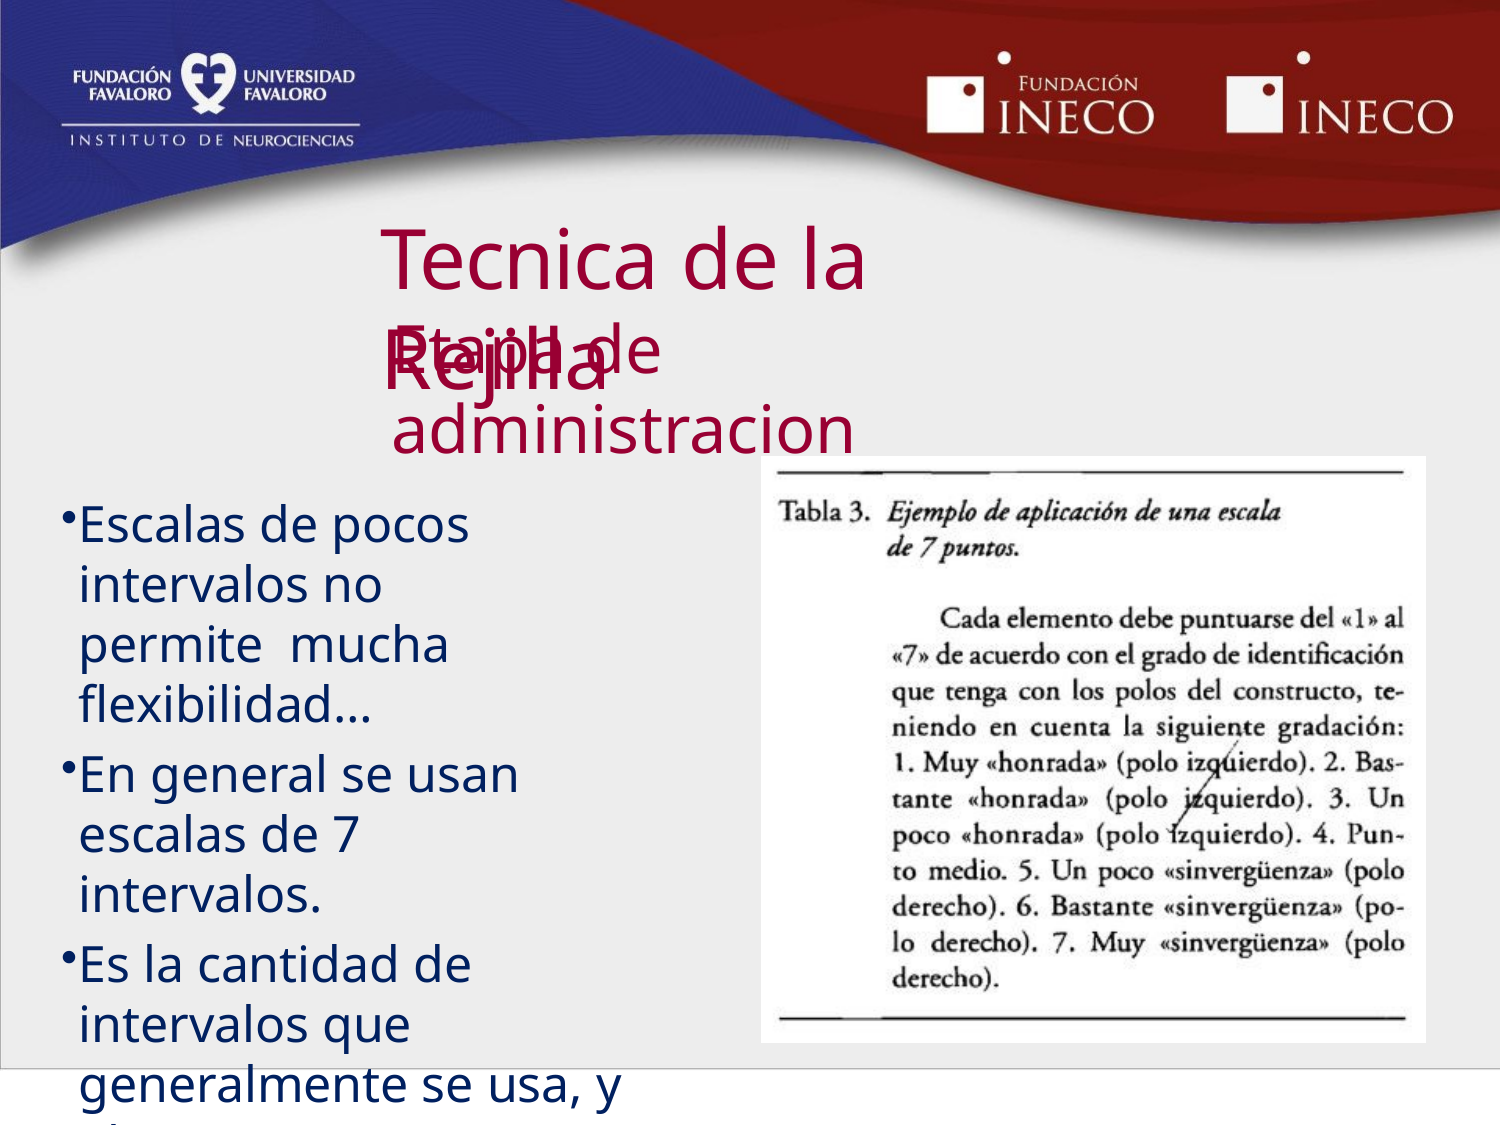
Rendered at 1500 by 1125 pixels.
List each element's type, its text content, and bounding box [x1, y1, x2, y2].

title Tecnica de la Rejilla [378, 204, 1119, 407]
picture [0, 0, 1500, 1071]
text_box Etapa de administracion Escalas de pocos intervalos no permite mucha flexibilidad… En general se usan escalas de 7 intervalos. Es la cantidad de intervalos que generalmente se usa, y el programa corrector tiene un maximo de 9.. [59, 270, 1108, 1125]
